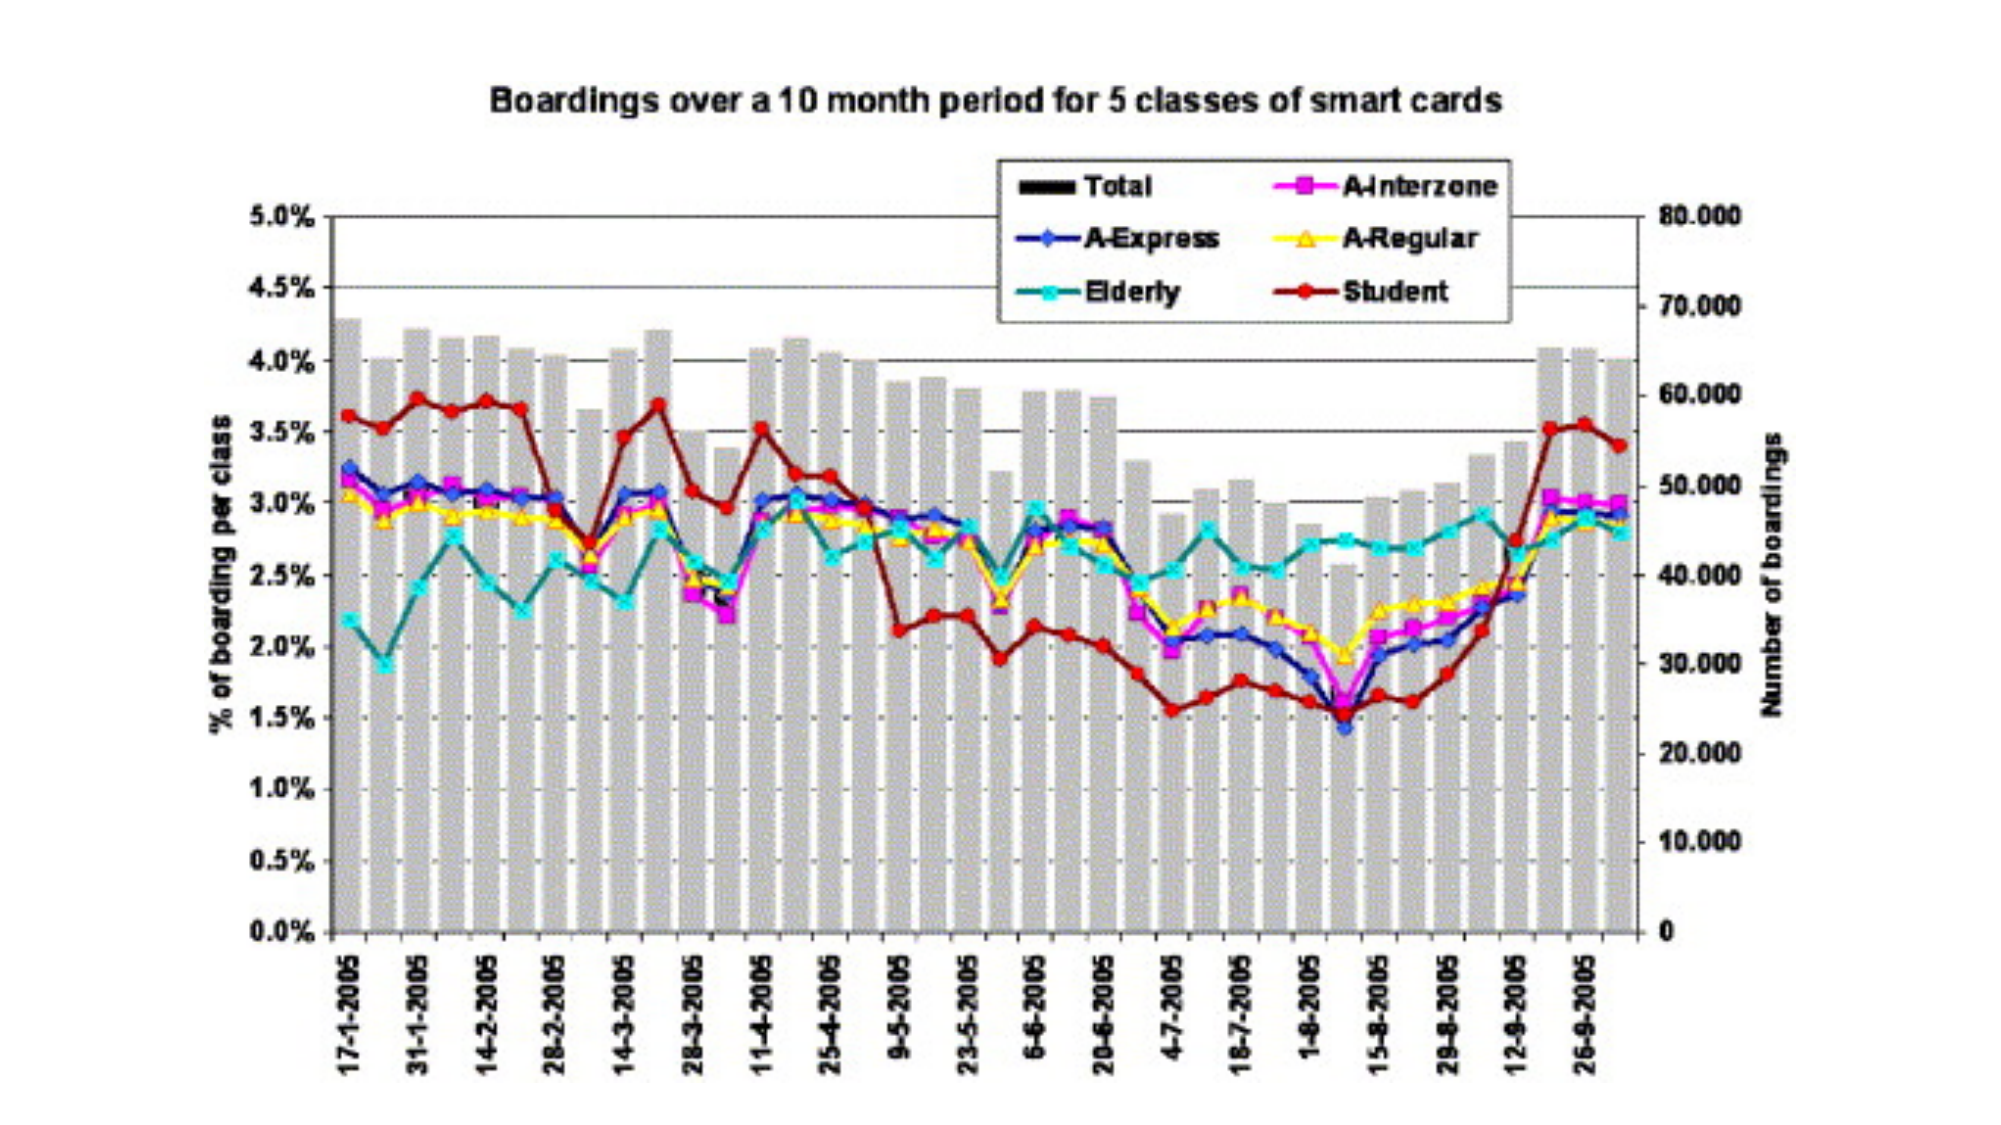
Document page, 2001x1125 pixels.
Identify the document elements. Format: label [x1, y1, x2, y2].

list [204, 81, 1796, 1083]
